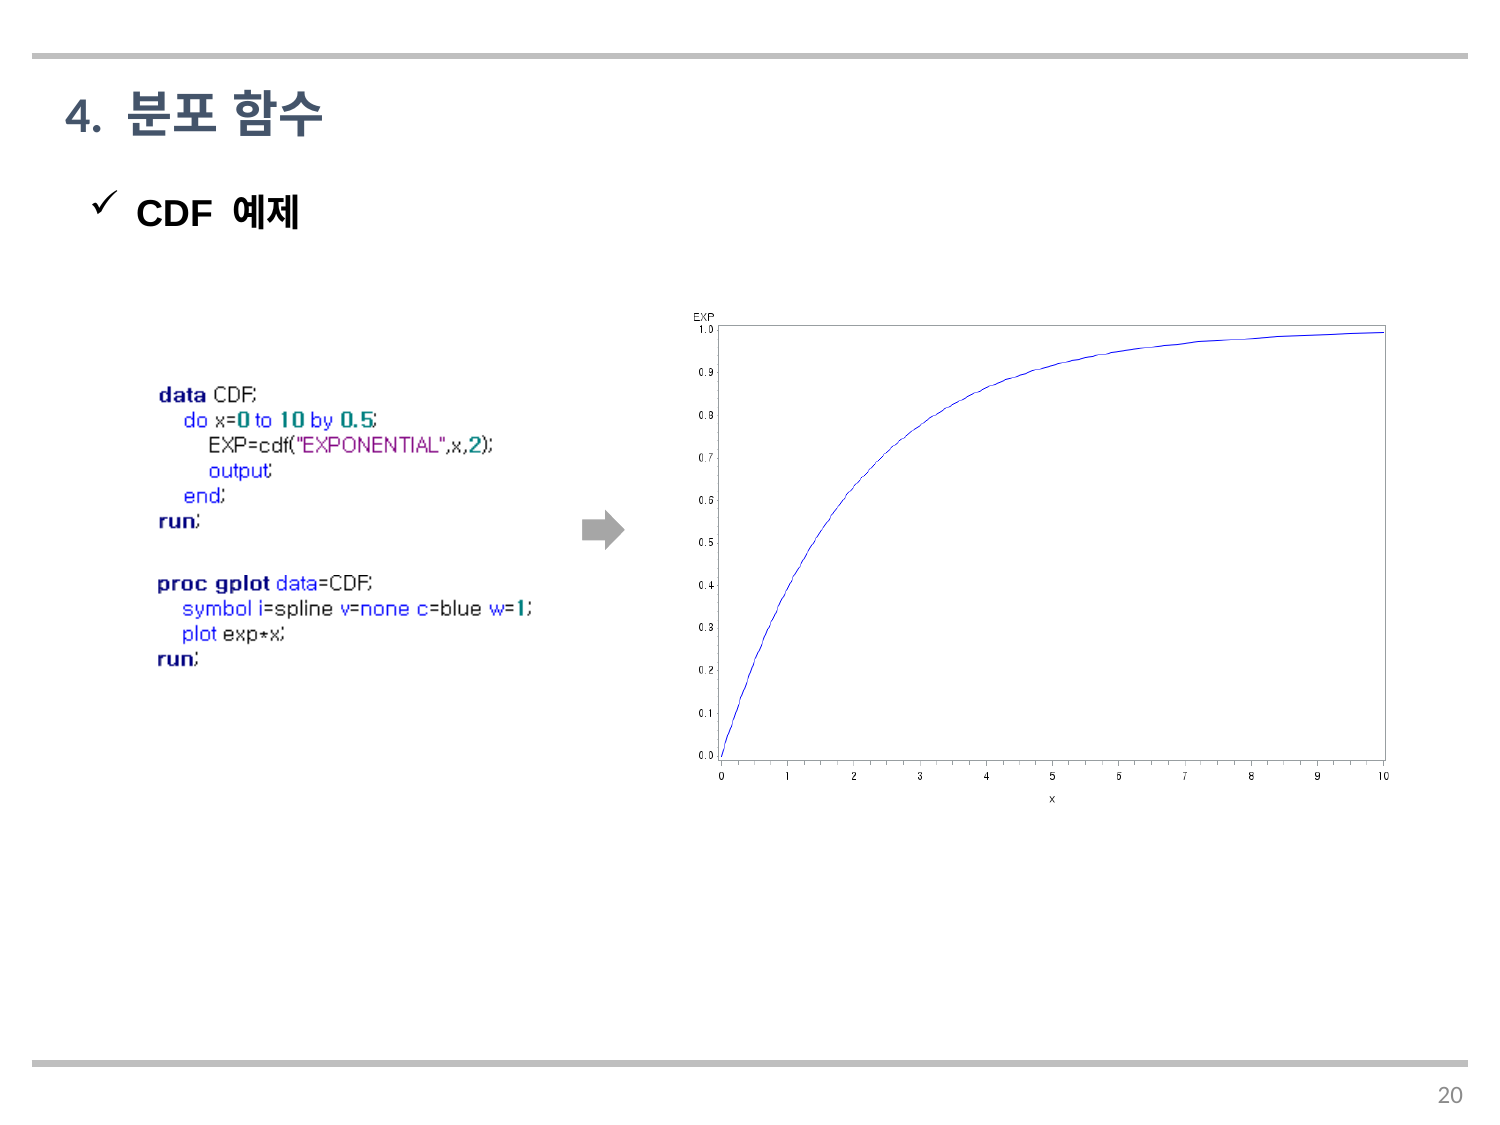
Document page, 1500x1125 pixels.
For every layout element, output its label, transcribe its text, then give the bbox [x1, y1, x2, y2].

picture [156, 575, 534, 671]
text_box [580, 504, 628, 556]
picture [687, 294, 1389, 803]
picture [157, 382, 495, 530]
text_box CDF 예제 [74, 158, 604, 241]
text_box 4. 분포 함수 [50, 75, 968, 151]
